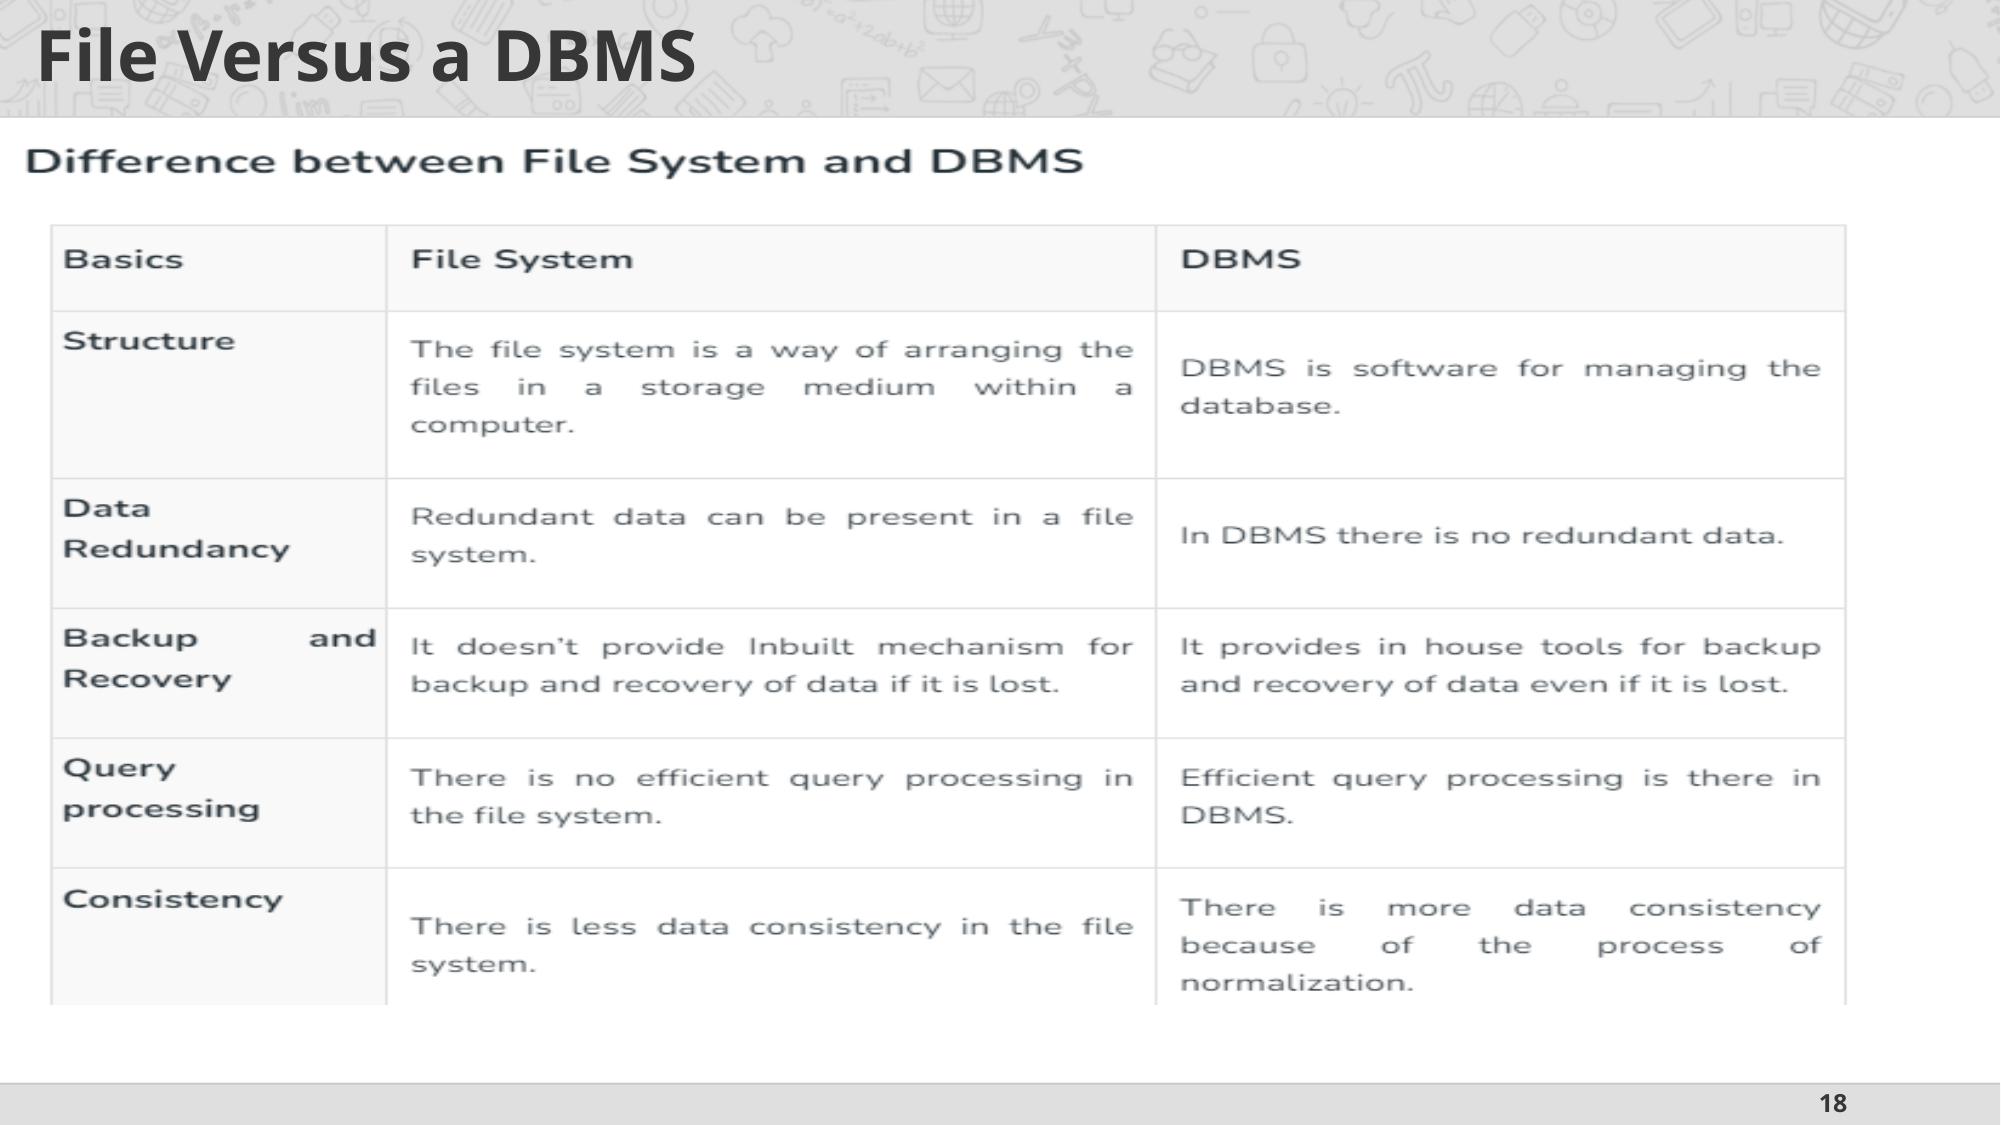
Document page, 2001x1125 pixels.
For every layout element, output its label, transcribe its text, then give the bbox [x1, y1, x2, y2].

picture [0, 134, 1879, 1005]
title File Versus a DBMS [0, 0, 2000, 117]
